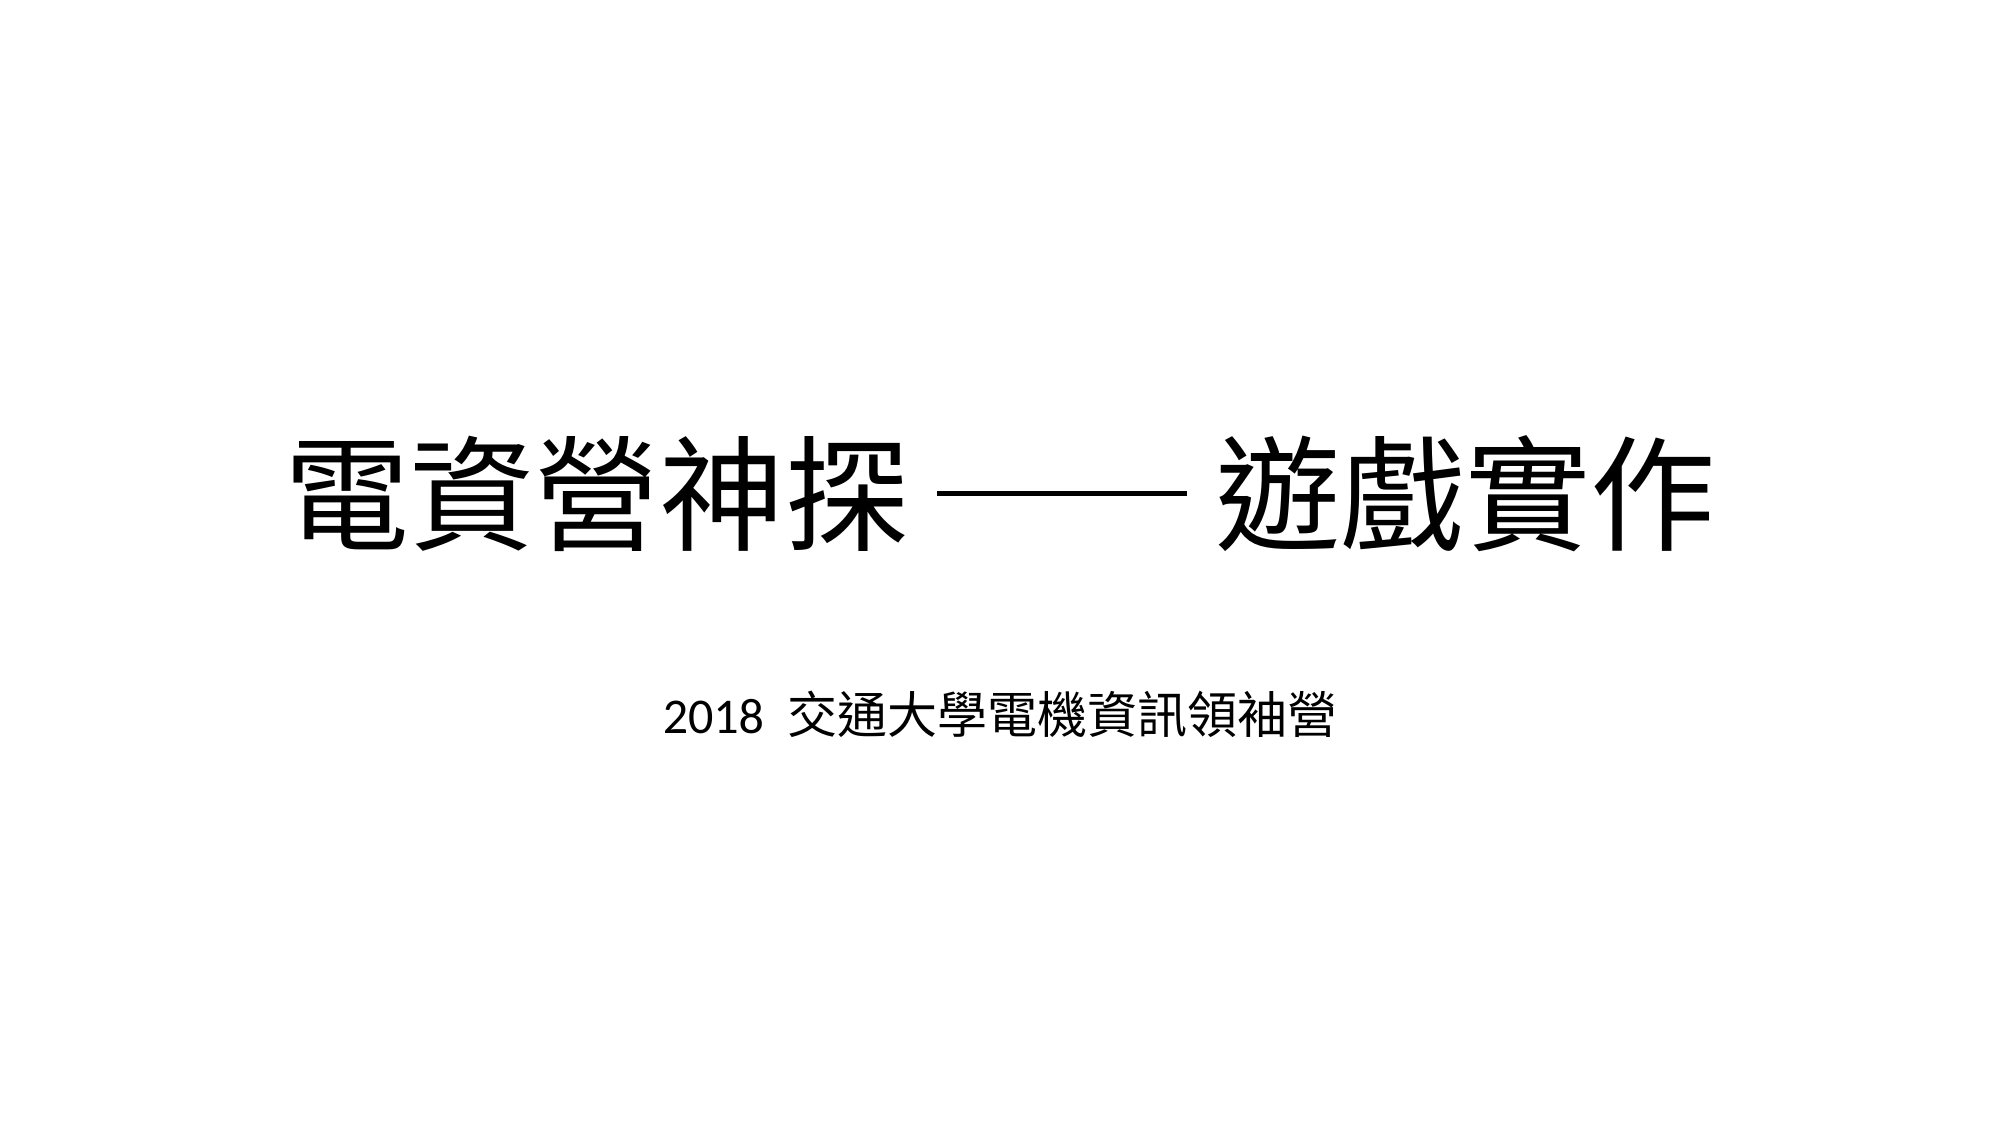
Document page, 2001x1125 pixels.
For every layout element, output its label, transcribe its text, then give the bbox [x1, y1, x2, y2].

subtitle 2018 交通大學電機資訊領袖營 [249, 682, 1750, 954]
title 電資營神探 ── 遊戲實作 [249, 184, 1750, 576]
